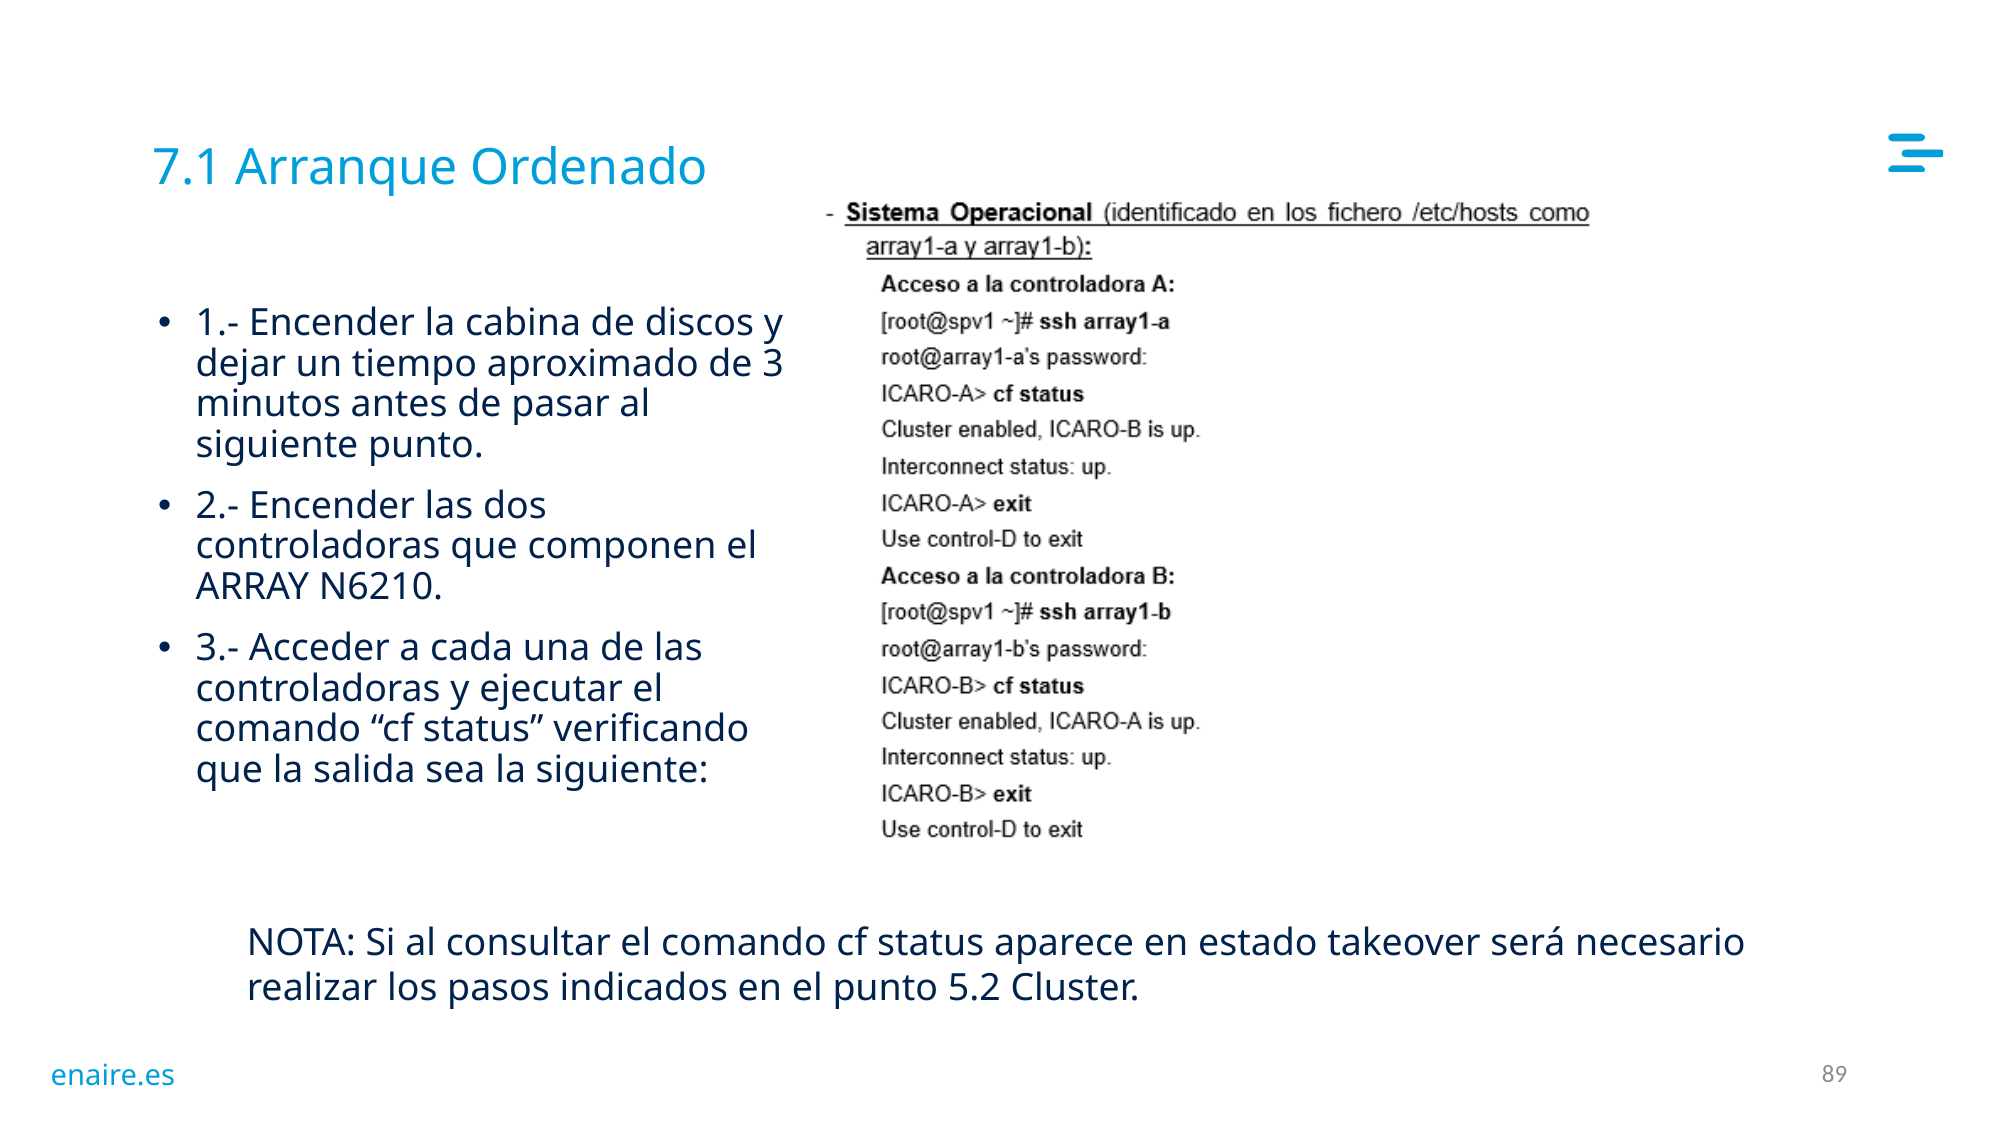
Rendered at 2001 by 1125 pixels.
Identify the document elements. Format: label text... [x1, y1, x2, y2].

picture [813, 179, 1625, 866]
picture [1888, 133, 1944, 172]
slide_number 89 [1412, 1042, 1863, 1103]
text_box enaire.es [50, 1056, 283, 1092]
text_box 1.- Encender la cabina de discos y dejar un tiempo aproximado de 3 minutos antes de pasar al siguiente punto. 2.- Encender las dos controladoras que componen el ARRAY N6210. 3.- Acceder a cada una de las controladoras y ejecutar el comando “cf status” verificando que la salida sea la siguiente: [143, 230, 808, 944]
text_box NOTA: Si al consultar el comando cf status aparece en estado takeover será necesario realizar los pasos indicados en el punto 5.2 Cluster. [232, 910, 1805, 1016]
title 7.1 Arranque Ordenado [137, 59, 1863, 278]
